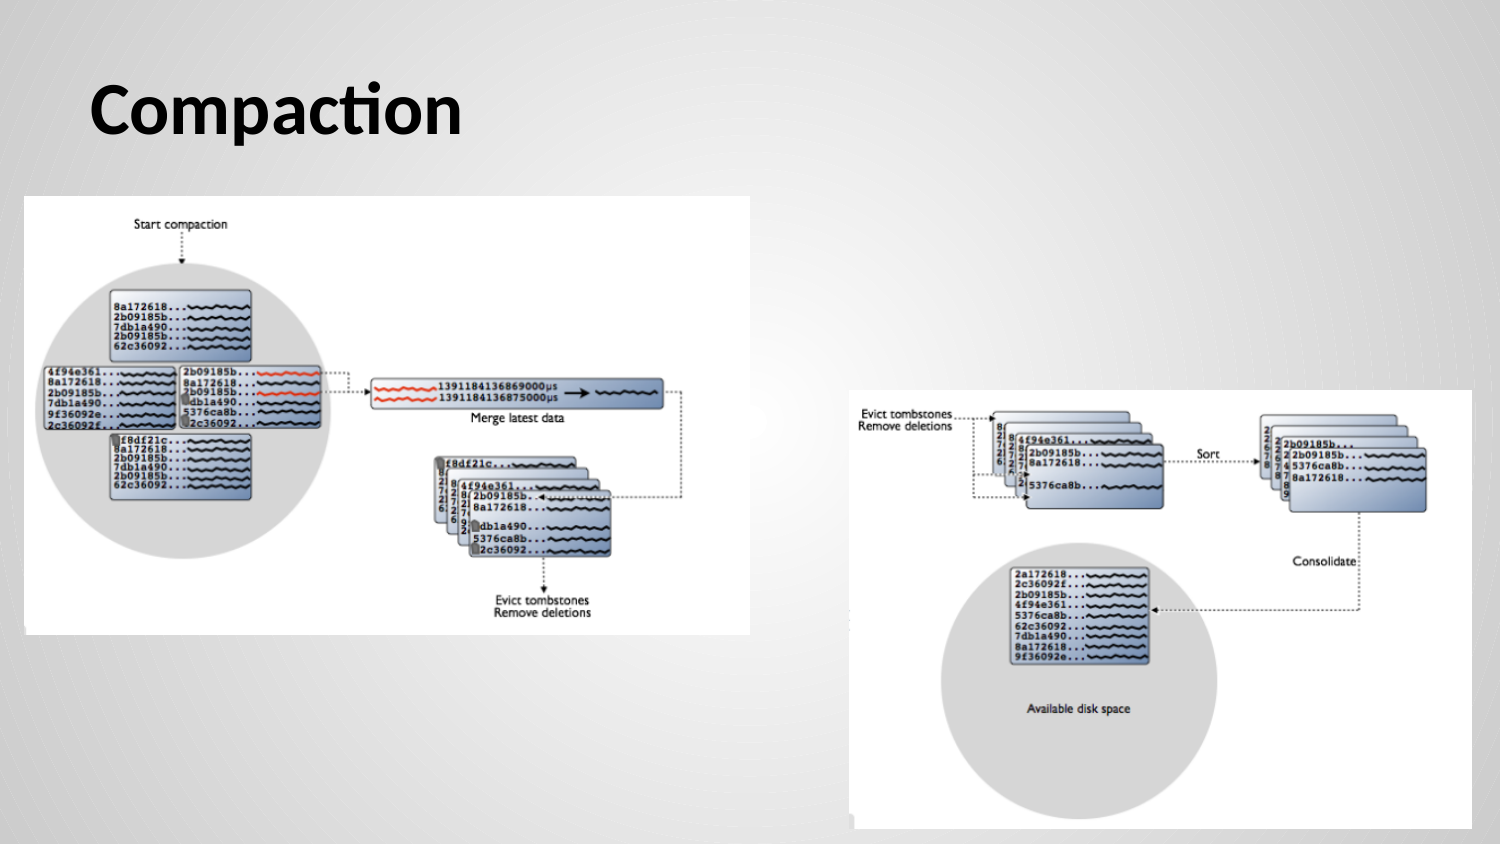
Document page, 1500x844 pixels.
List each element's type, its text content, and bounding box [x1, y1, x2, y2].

title Compaction [75, 33, 1425, 175]
picture [849, 390, 1473, 829]
picture [24, 196, 751, 636]
